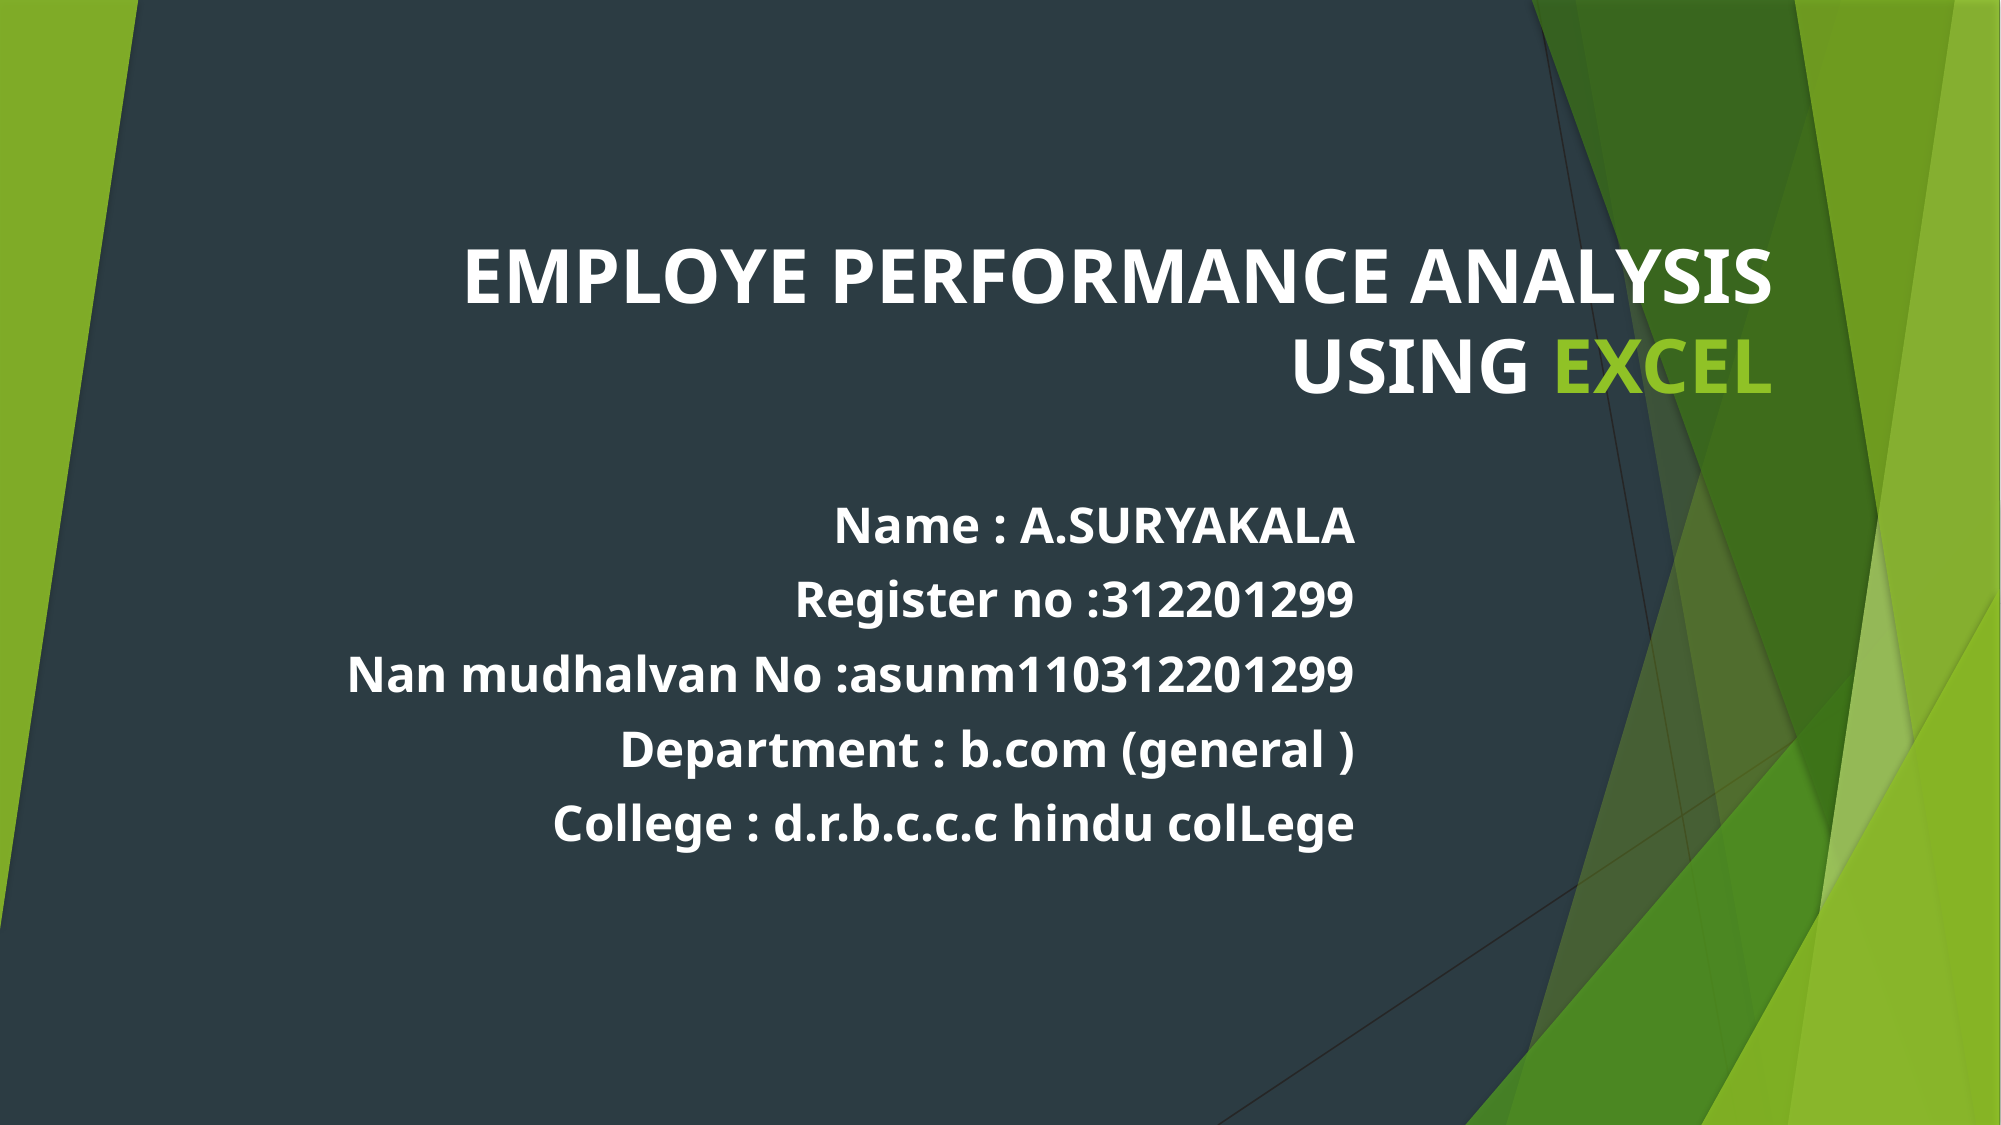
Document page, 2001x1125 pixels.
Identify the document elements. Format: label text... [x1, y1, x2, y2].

title EMPLOYE PERFORMANCE ANALYSIS USING EXCEL [210, 0, 1790, 416]
subtitle Name : A.SURYAKALA Register no :312201299 Nan mudhalvan No :asunm110312201299 Department : b.com (general ) College : d.r.b.c.c.c hindu colLege [283, 486, 1371, 862]
